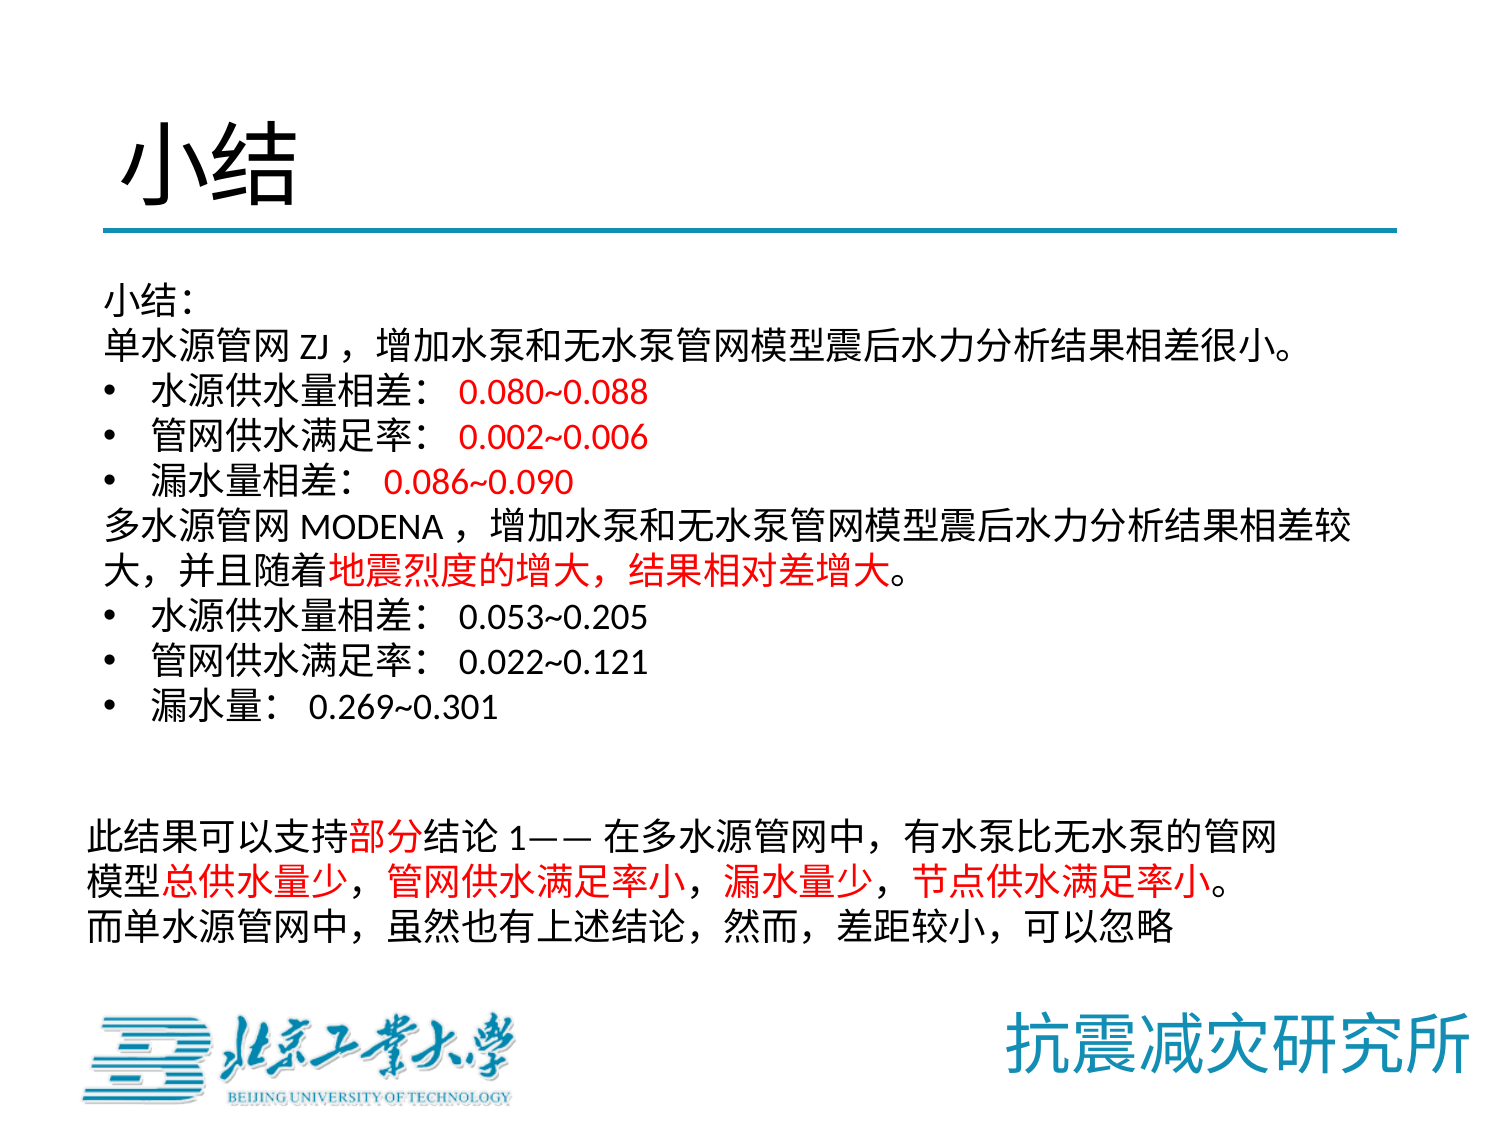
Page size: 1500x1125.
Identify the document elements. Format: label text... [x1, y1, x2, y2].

title 小结 [103, 59, 1397, 278]
text_box 小结： 单水源管网ZJ，增加水泵和无水泵管网模型震后水力分析结果相差很小。 水源供水量相差：0.080~0.088 管网供水满足率：0.002~0.006 漏水量相差：0.086~0.090 多水源管网MODENA，增加水泵和无水泵管网模型震后水力分析结果相差较大，并且随着地震烈度的增大，结果相对差增大。 水源供水量相差：0.053~0.205 管网供水满足率：0.022~0.121 漏水量：0.269~0.301 [103, 277, 1382, 728]
text_box 此结果可以支持部分结论1——在多水源管网中，有水泵比无水泵的管网模型总供水量少，管网供水满足率小，漏水量少，节点供水满足率小。 而单水源管网中，虽然也有上述结论，然而，差距较小，可以忽略 [85, 812, 1304, 993]
picture [67, 1001, 561, 1125]
